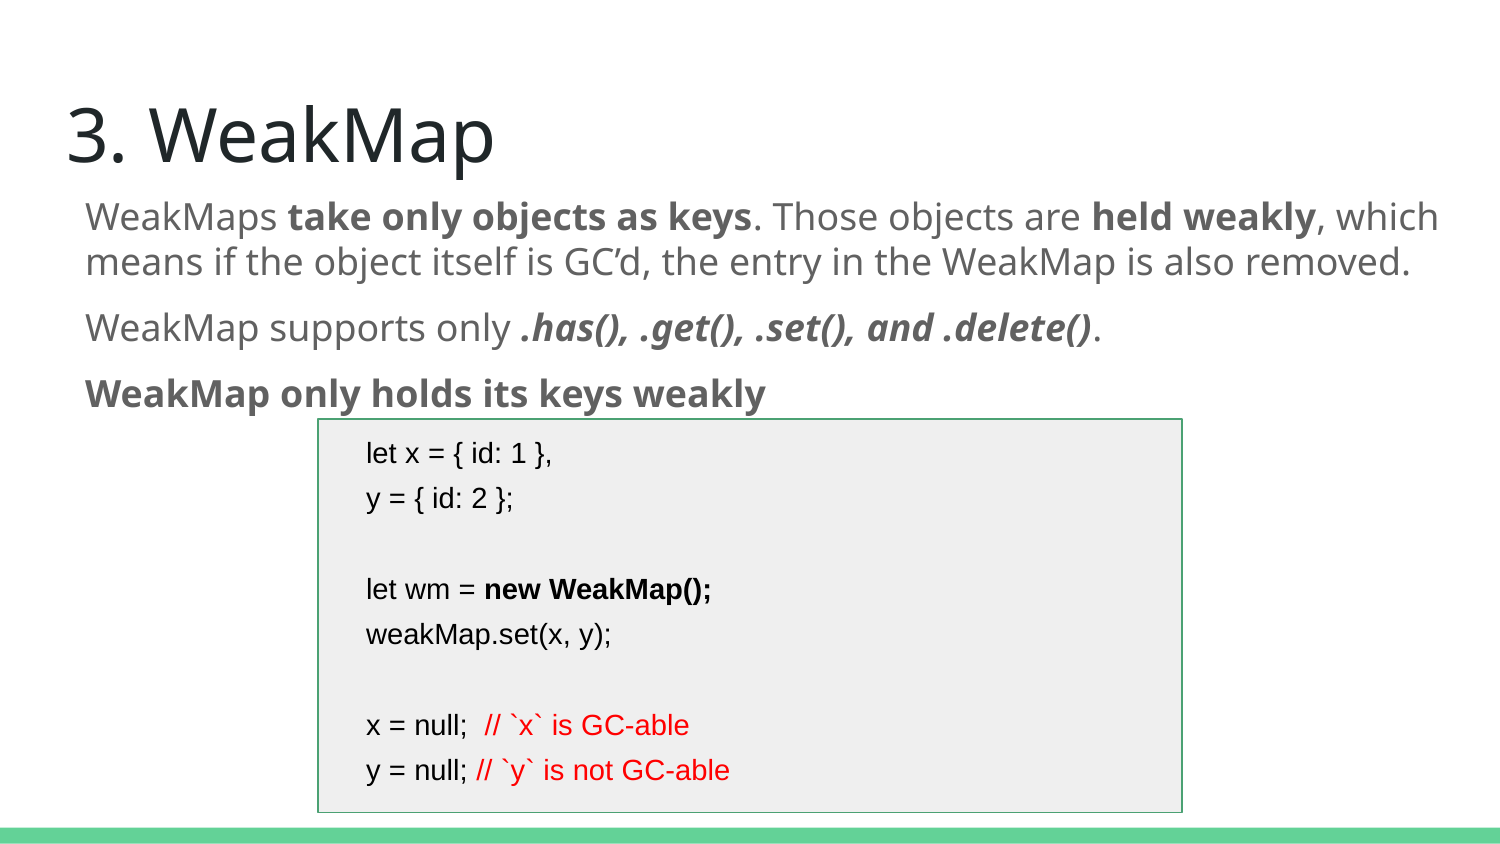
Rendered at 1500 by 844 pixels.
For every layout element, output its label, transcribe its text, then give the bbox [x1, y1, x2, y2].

text_box WeakMaps take only objects as keys. Those objects are held weakly, which means if the object itself is GC’d, the entry in the WeakMap is also removed. WeakMap supports only .has(), .get(), .set(), and .delete(). WeakMap only holds its keys weakly [70, 177, 1468, 419]
title 3. WeakMap [51, 72, 1449, 188]
text_box let x = { id: 1 }, y = { id: 2 }; let wm = new WeakMap(); weakMap.set(x, y); x = null; // `x` is GC-able y = null; // `y` is not GC-able [318, 419, 1182, 813]
